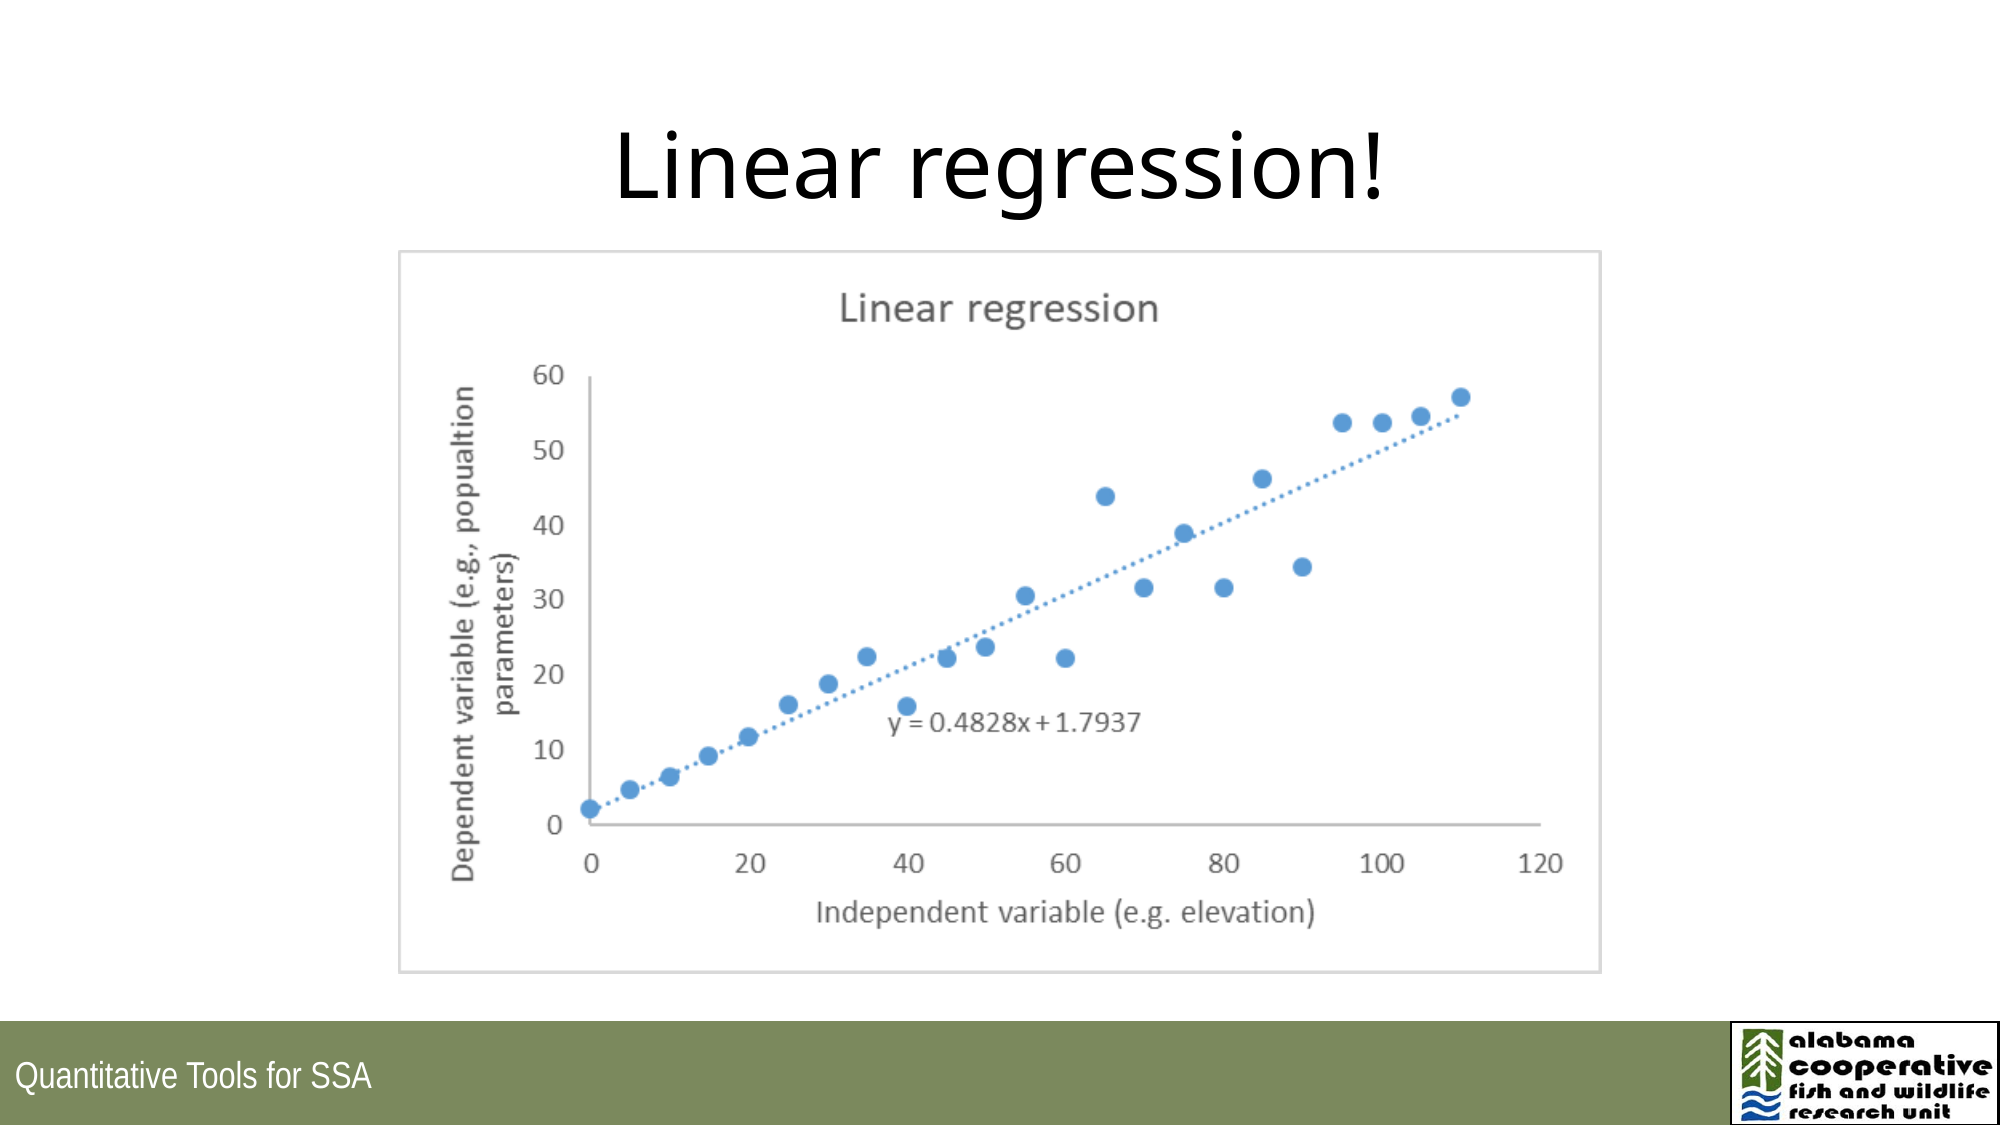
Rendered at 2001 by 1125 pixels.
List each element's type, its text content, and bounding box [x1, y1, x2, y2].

title Linear regression! [137, 59, 1863, 278]
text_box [0, 1021, 2000, 1125]
picture [398, 250, 1602, 974]
